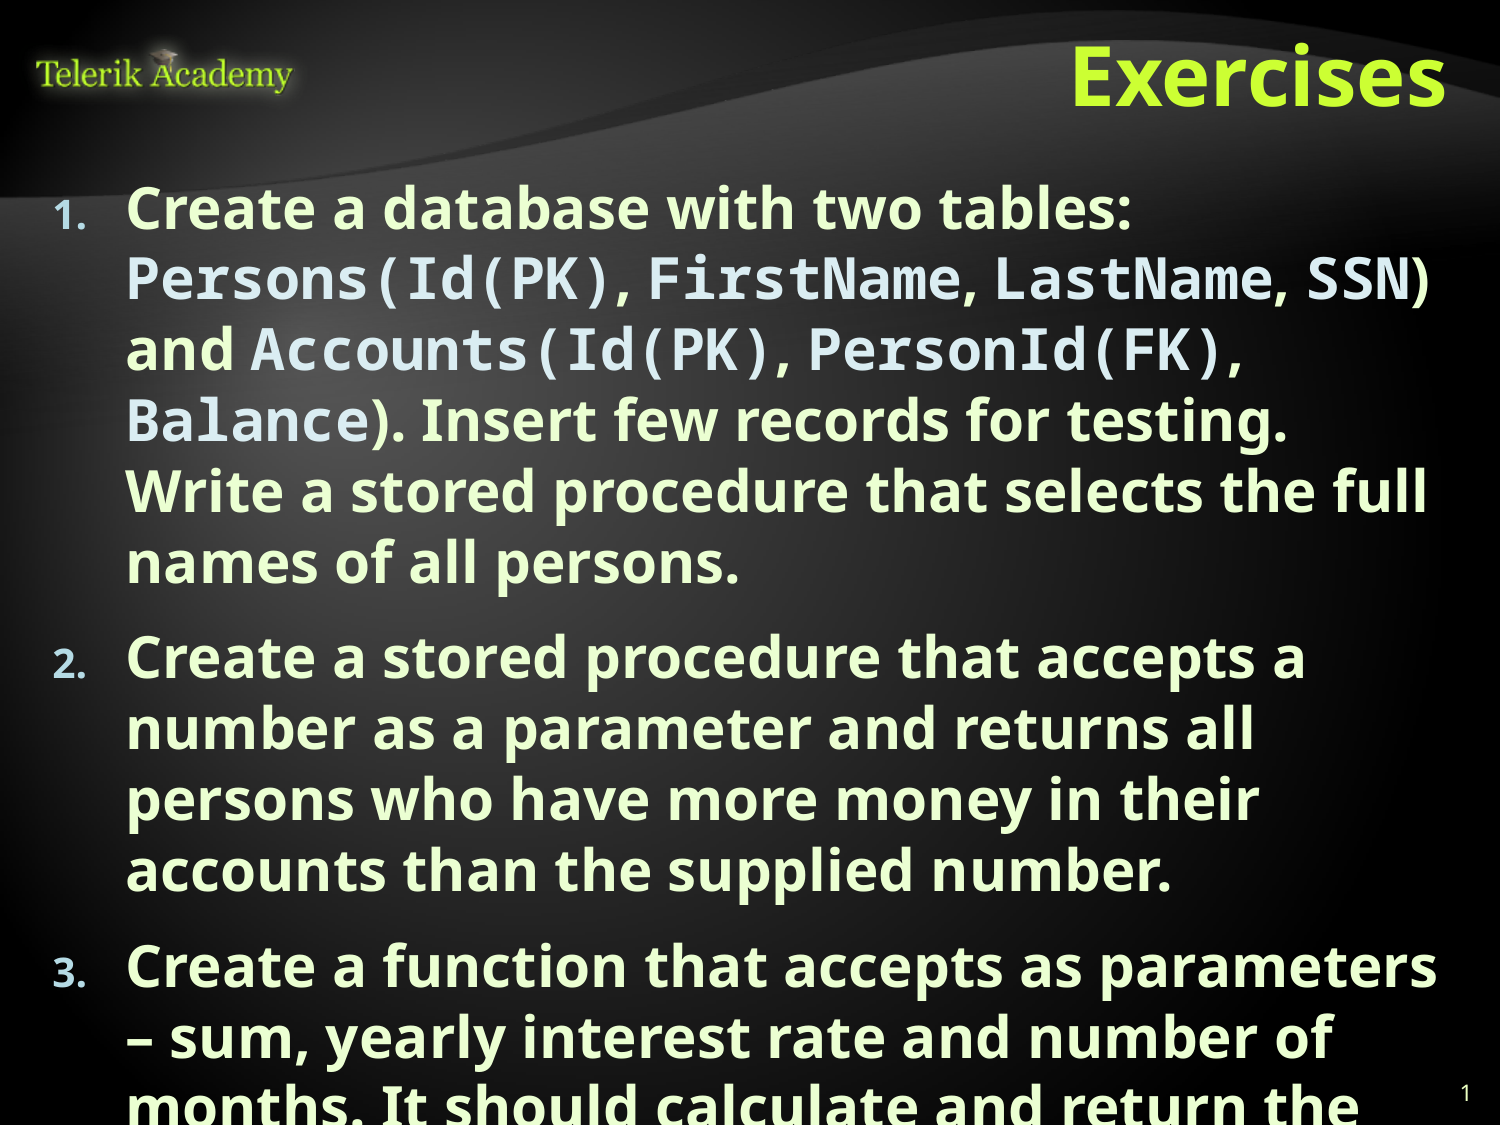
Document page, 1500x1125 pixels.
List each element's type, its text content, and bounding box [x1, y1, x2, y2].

title Exercises [300, 12, 1463, 150]
list Create a database with two tables: Persons(Id(PK), FirstName, LastName, SSN) and Accounts(Id(PK), PersonId(FK), Balance). Insert few records for testing. Write a stored procedure that selects the full names of all persons. Create a stored procedure that accepts a number as a parameter and returns all persons who have more money in their accounts than the supplied number. Create a function that accepts as parameters – sum, yearly interest rate and number of months. It should calculate and return the new sum. Write a SELECT to test whether the function works as expected. [37, 162, 1463, 1100]
slide_number 1 [1412, 1074, 1488, 1113]
picture [0, 0, 1500, 1125]
